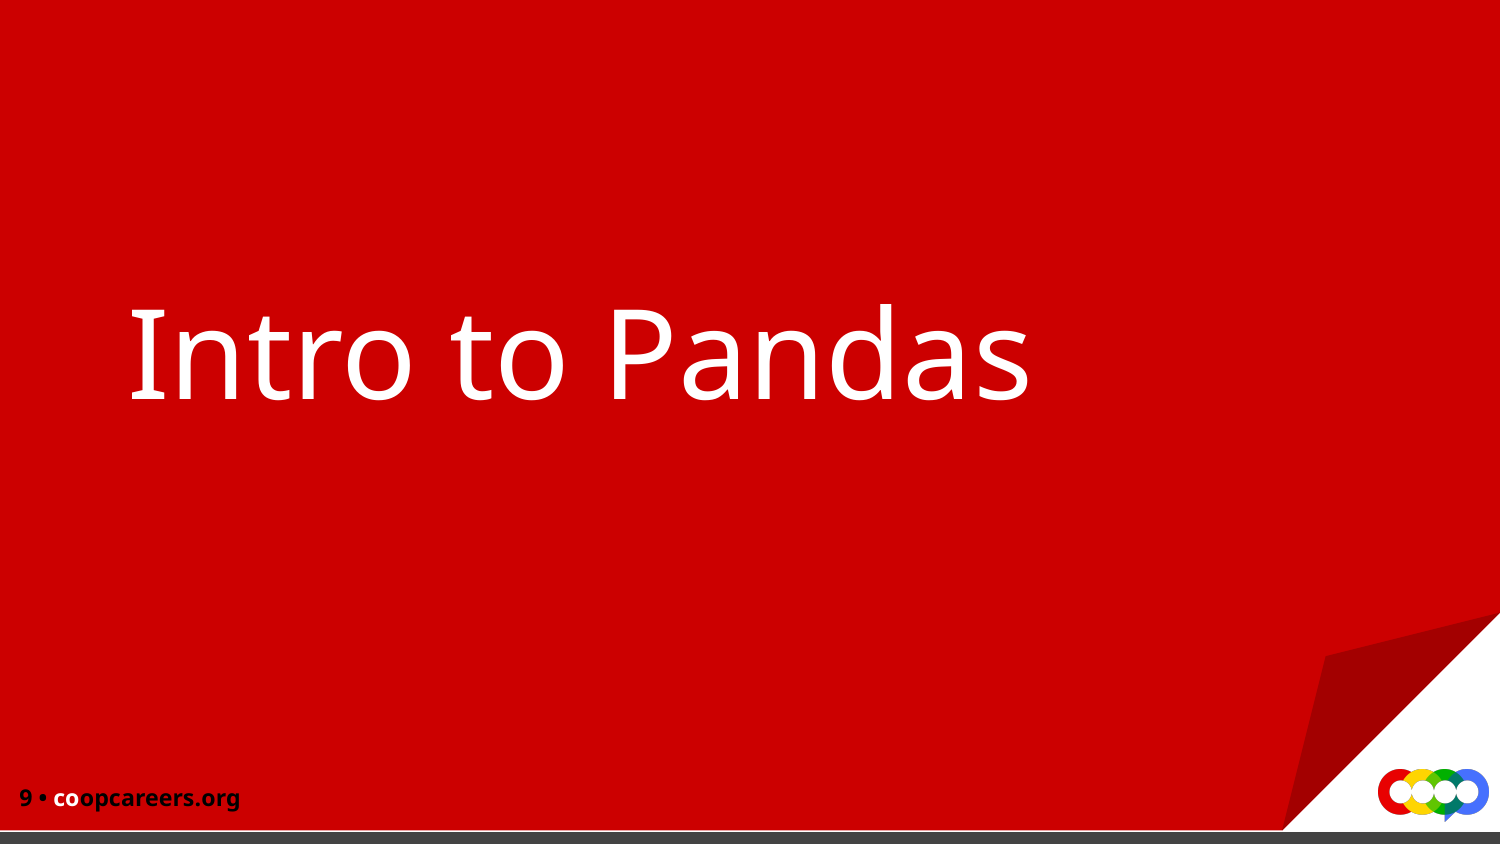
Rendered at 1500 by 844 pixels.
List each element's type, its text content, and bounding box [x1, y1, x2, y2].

picture [1378, 769, 1489, 822]
slide_number ‹#› • coopcareers.org [0, 766, 256, 832]
title Intro to Pandas [112, 259, 1388, 605]
